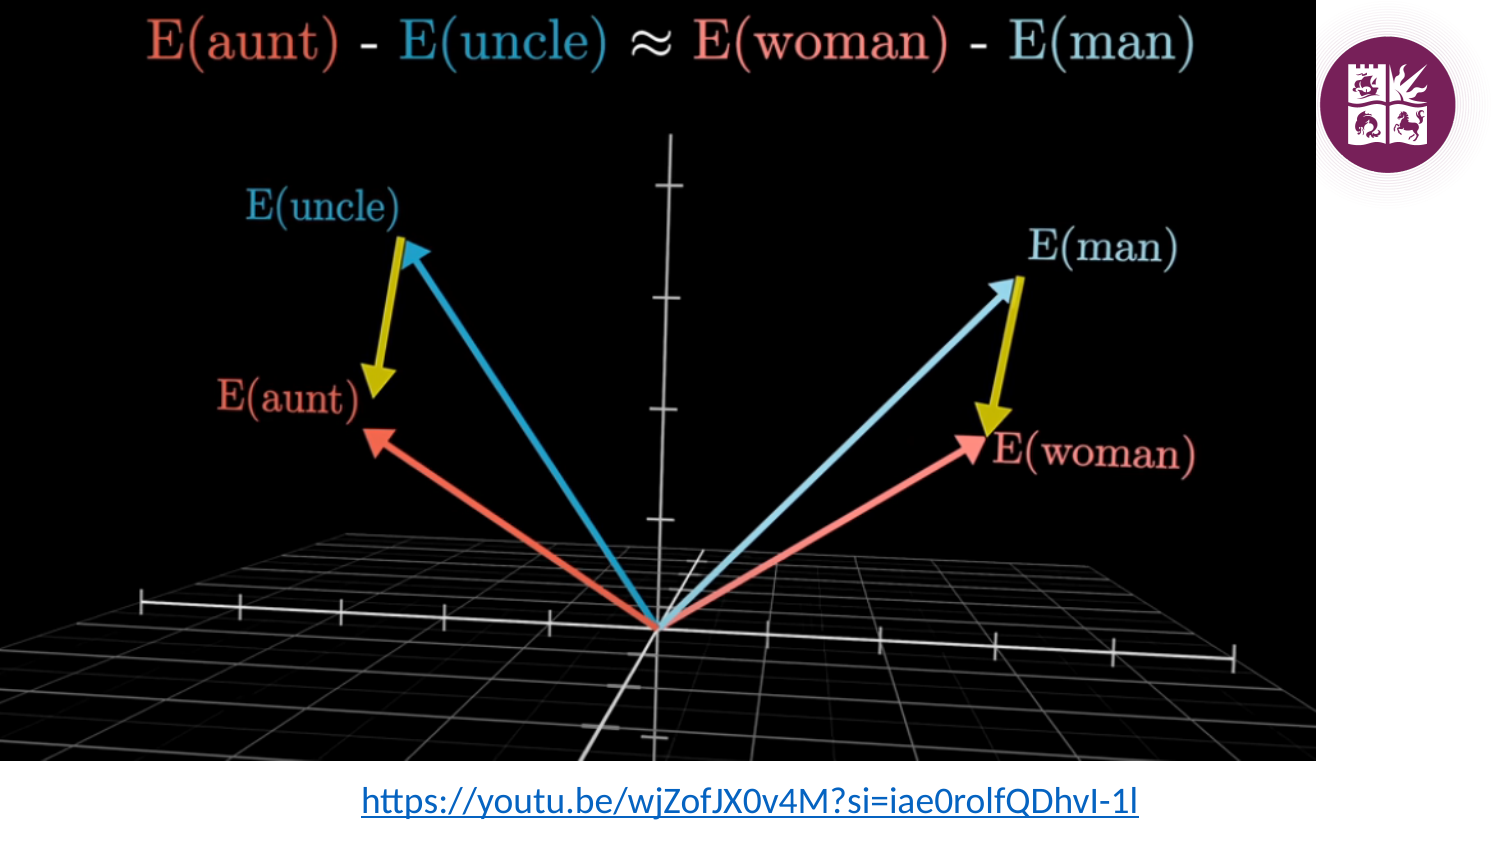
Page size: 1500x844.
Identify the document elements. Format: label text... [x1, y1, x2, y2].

text_box https://youtu.be/wjZofJX0v4M?si=iae0rolfQDhvI-1l [290, 768, 1210, 829]
picture [0, 0, 1491, 761]
